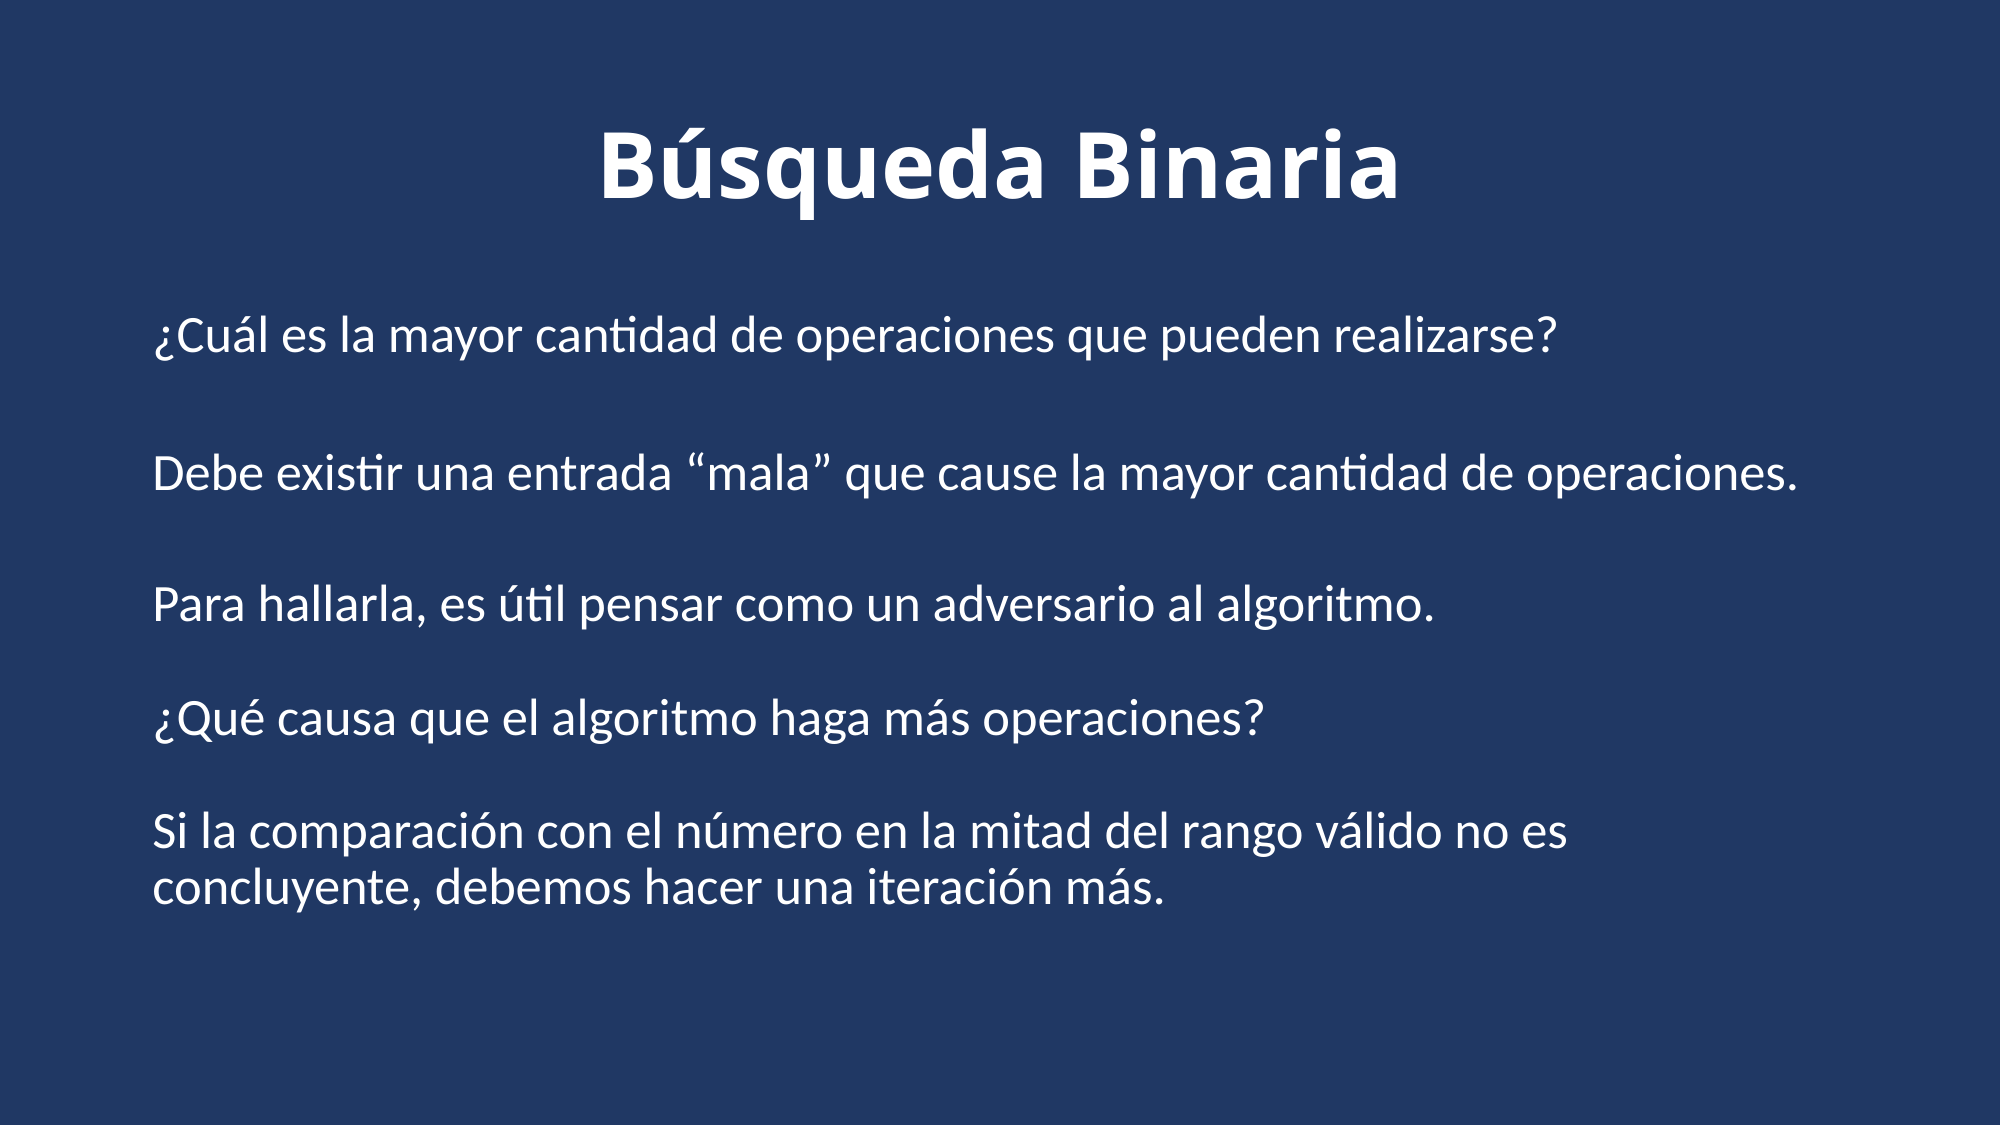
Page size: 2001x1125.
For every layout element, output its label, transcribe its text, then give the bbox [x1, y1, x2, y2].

list ¿Cuál es la mayor cantidad de operaciones que pueden realizarse? Debe existir una entrada “mala” que cause la mayor cantidad de operaciones. Para hallarla, es útil pensar como un adversario al algoritmo. ¿Qué causa que el algoritmo haga más operaciones? Si la comparación con el número en la mitad del rango válido no es concluyente, debemos hacer una iteración más. [137, 299, 1822, 1066]
title Búsqueda Binaria [137, 59, 1863, 278]
